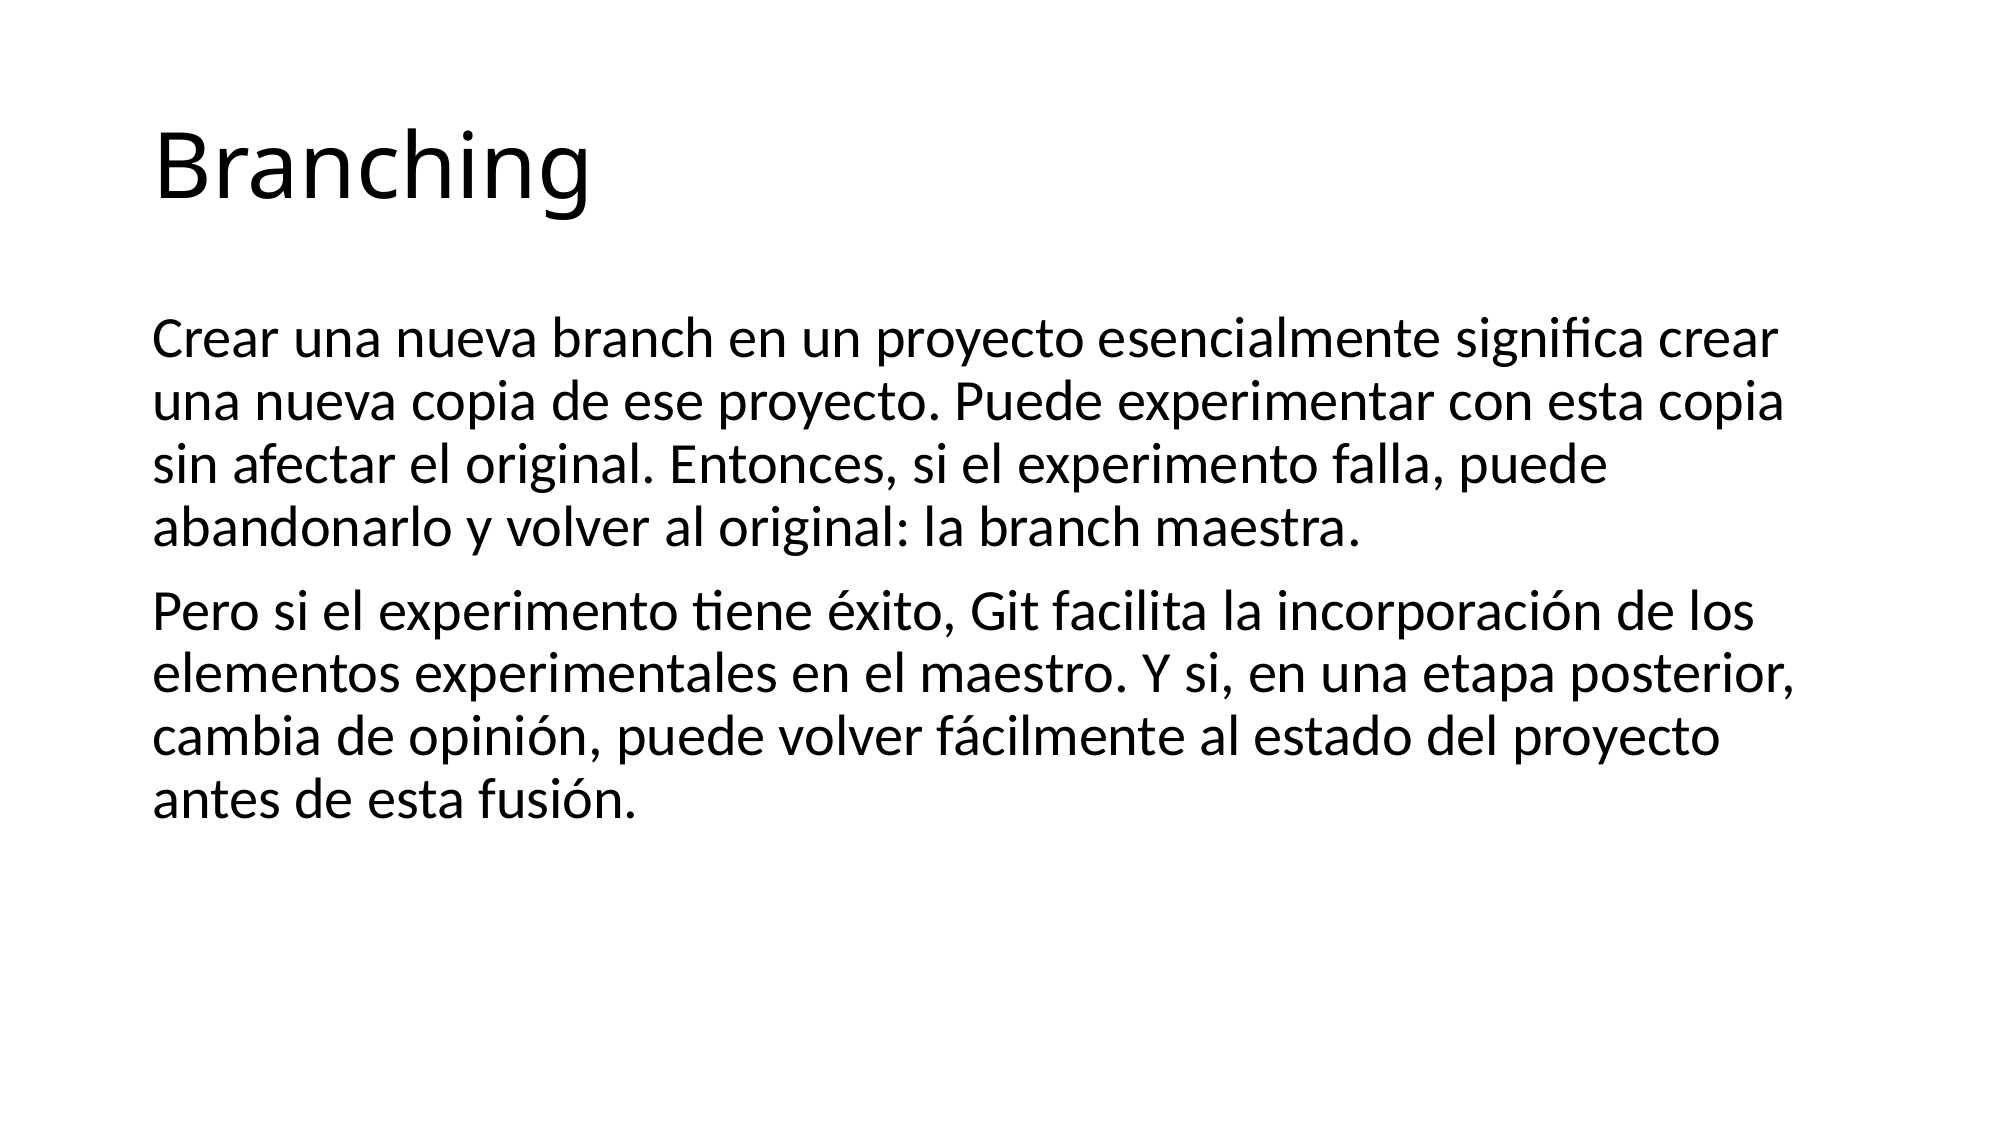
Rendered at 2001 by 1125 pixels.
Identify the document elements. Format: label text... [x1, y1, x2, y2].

title Branching [137, 59, 1863, 278]
list Crear una nueva branch en un proyecto esencialmente significa crear una nueva copia de ese proyecto. Puede experimentar con esta copia sin afectar el original. Entonces, si el experimento falla, puede abandonarlo y volver al original: la branch maestra. Pero si el experimento tiene éxito, Git facilita la incorporación de los elementos experimentales en el maestro. Y si, en una etapa posterior, cambia de opinión, puede volver fácilmente al estado del proyecto antes de esta fusión. [137, 299, 1863, 1014]
